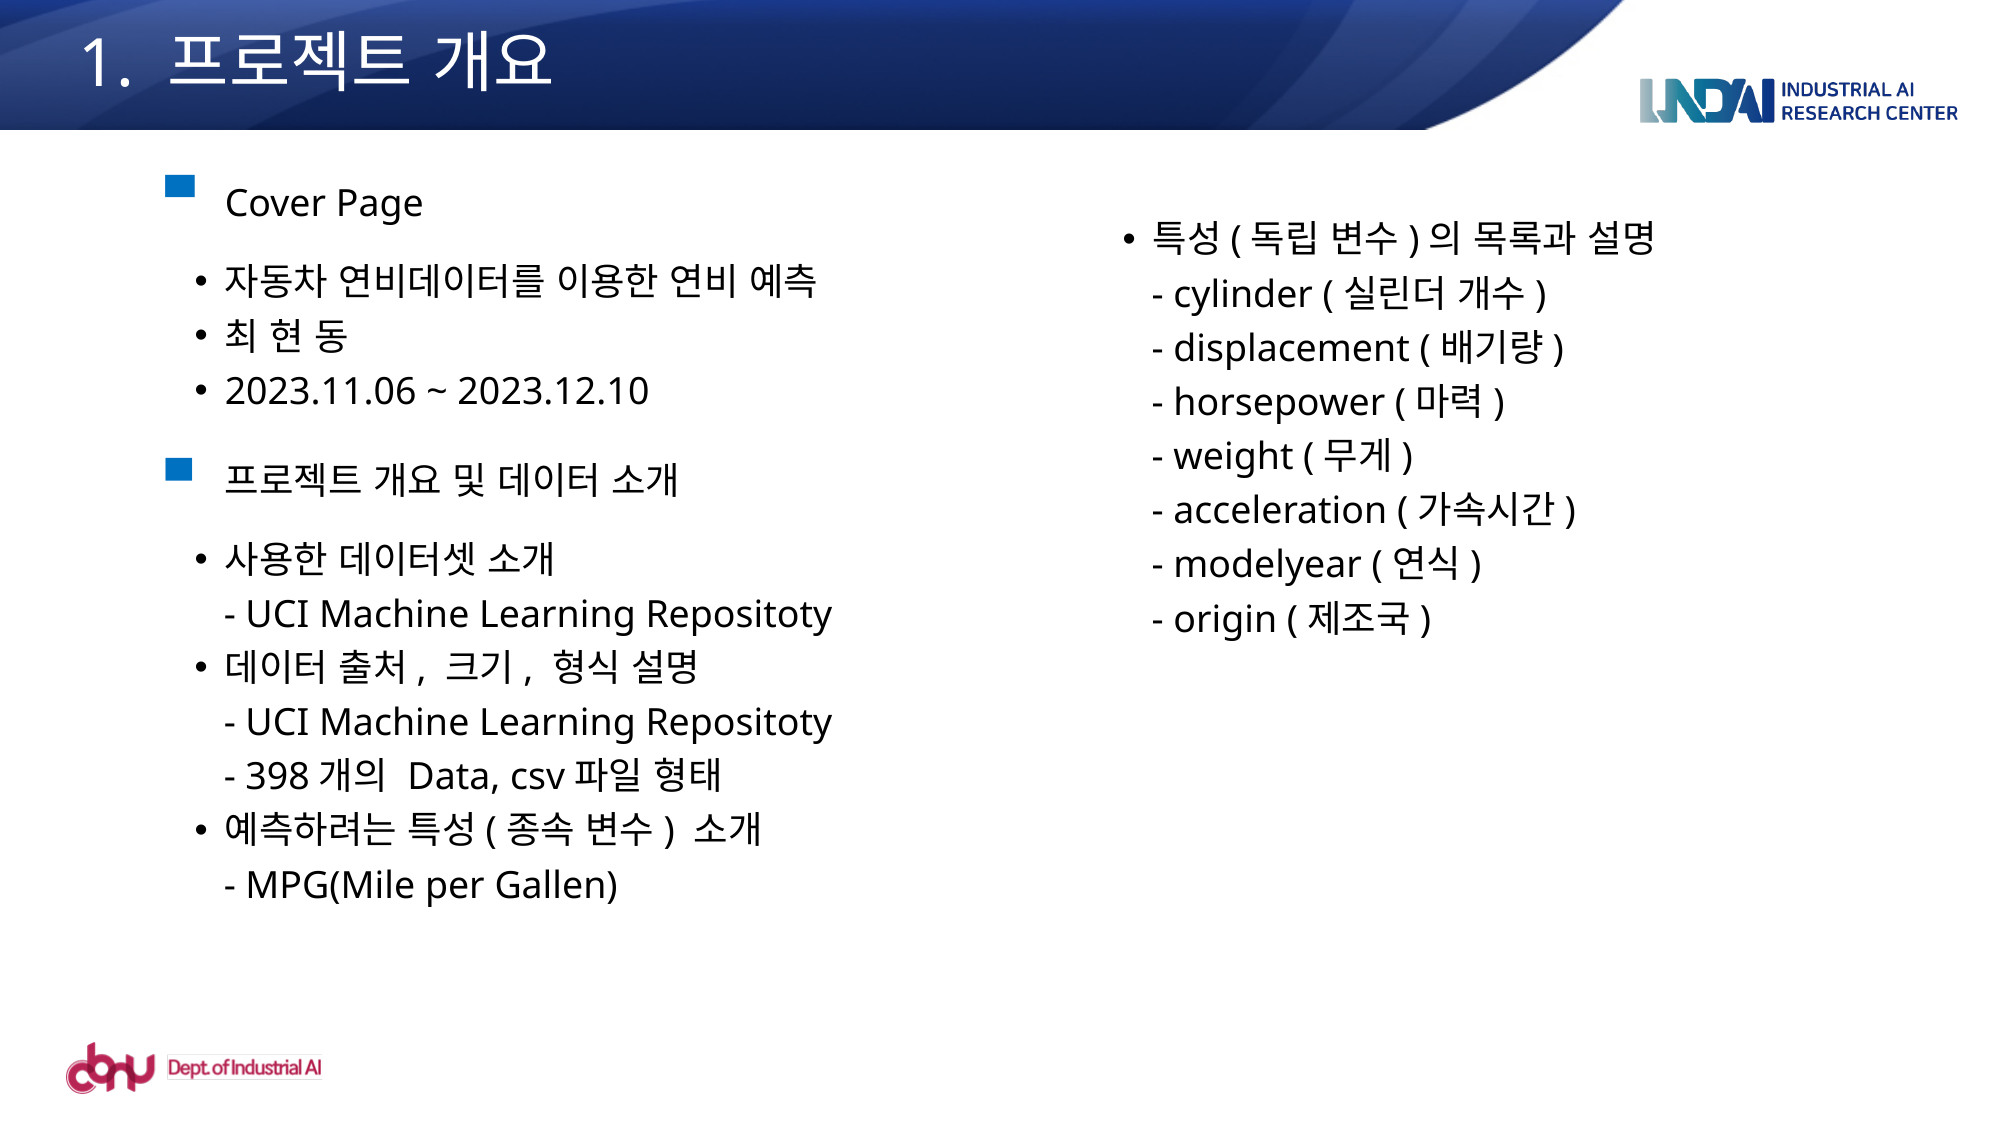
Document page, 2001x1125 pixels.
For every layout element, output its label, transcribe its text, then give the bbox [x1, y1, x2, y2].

picture [66, 1042, 333, 1094]
picture [0, 0, 2000, 130]
text_box 1. 프로젝트 개요 [63, 12, 1500, 118]
text_box 특성(독립 변수)의 목록과 설명 - cylinder (실린더 개수) - displacement (배기량) - horsepower (마력) - weight (무게) - acceleration (가속시간) - modelyear (연식) - origin (제조국) [1078, 198, 1922, 647]
text_box Cover Page 자동차 연비데이터를 이용한 연비 예측 최 현 동 2023.11.06 ~ 2023.12.10 프로젝트 개요 및 데이터 소개 사용한 데이터셋 소개 - UCI Machine Learning Repositoty 데이터 출처, 크기, 형식 설명 - UCI Machine Learning Repositoty - 398개의 Data, csv파일 형태 예측하려는 특성(종속 변수) 소개 - MPG(Mile per Gallen) [150, 171, 935, 924]
